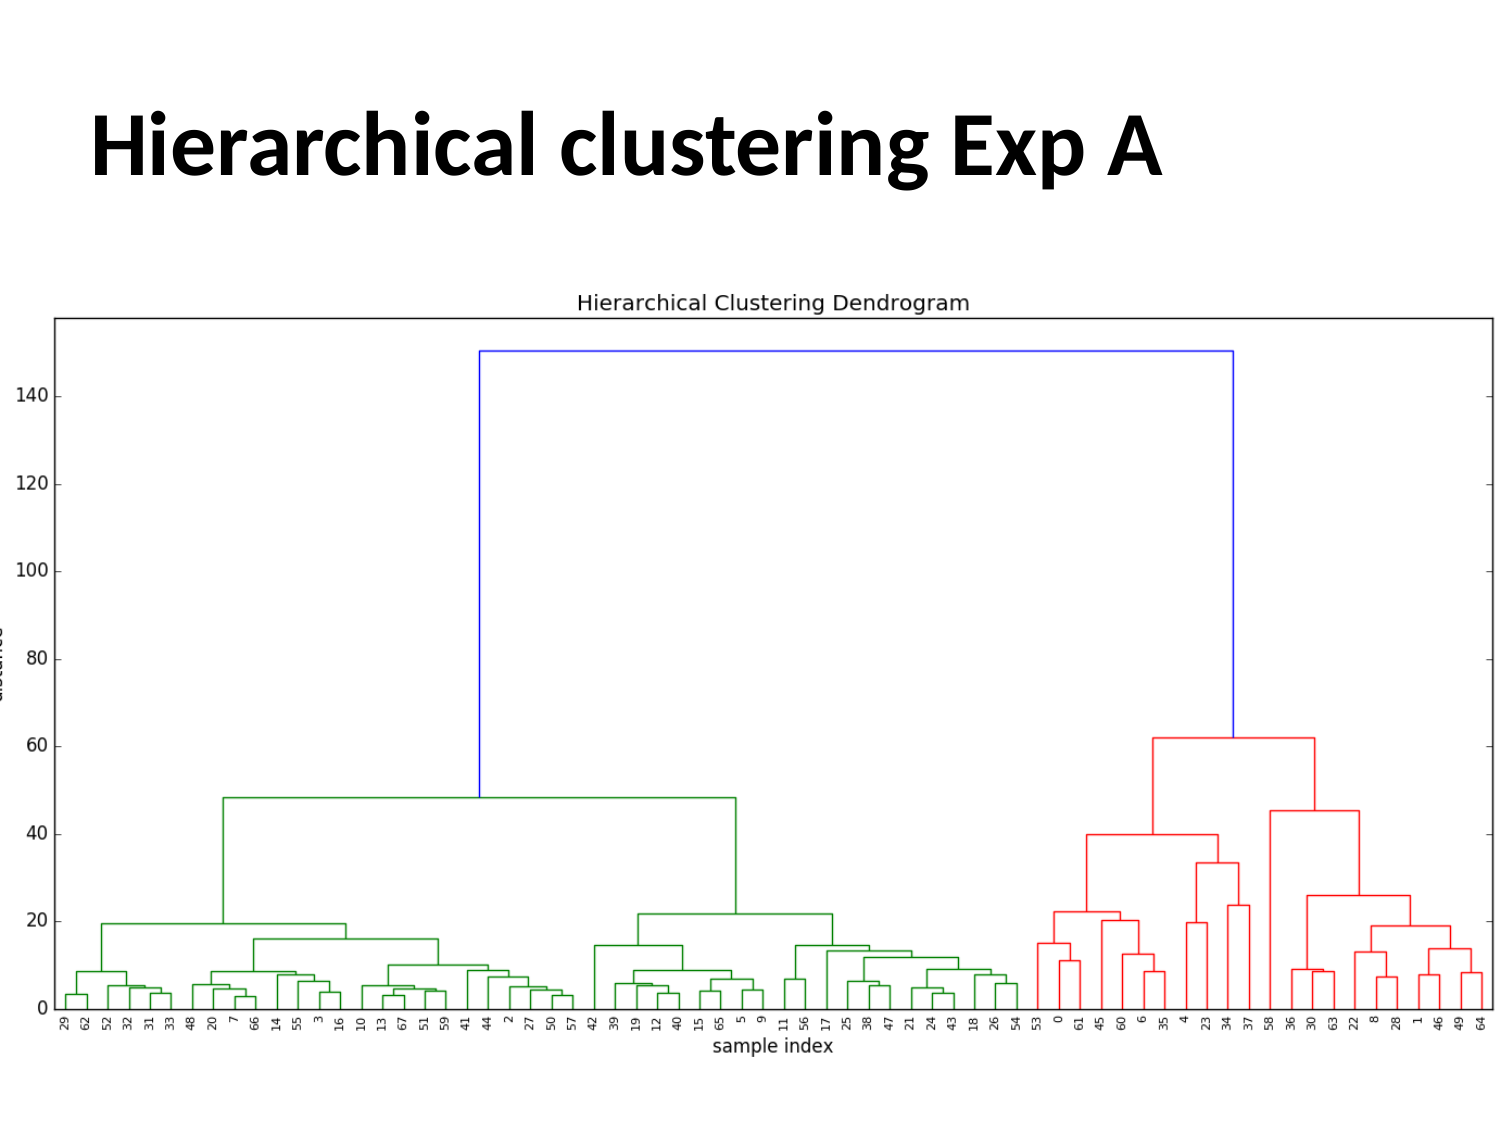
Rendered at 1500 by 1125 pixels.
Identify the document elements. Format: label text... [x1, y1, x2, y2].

picture [0, 218, 1500, 1083]
title Hierarchical clustering Exp A [75, 45, 1425, 217]
